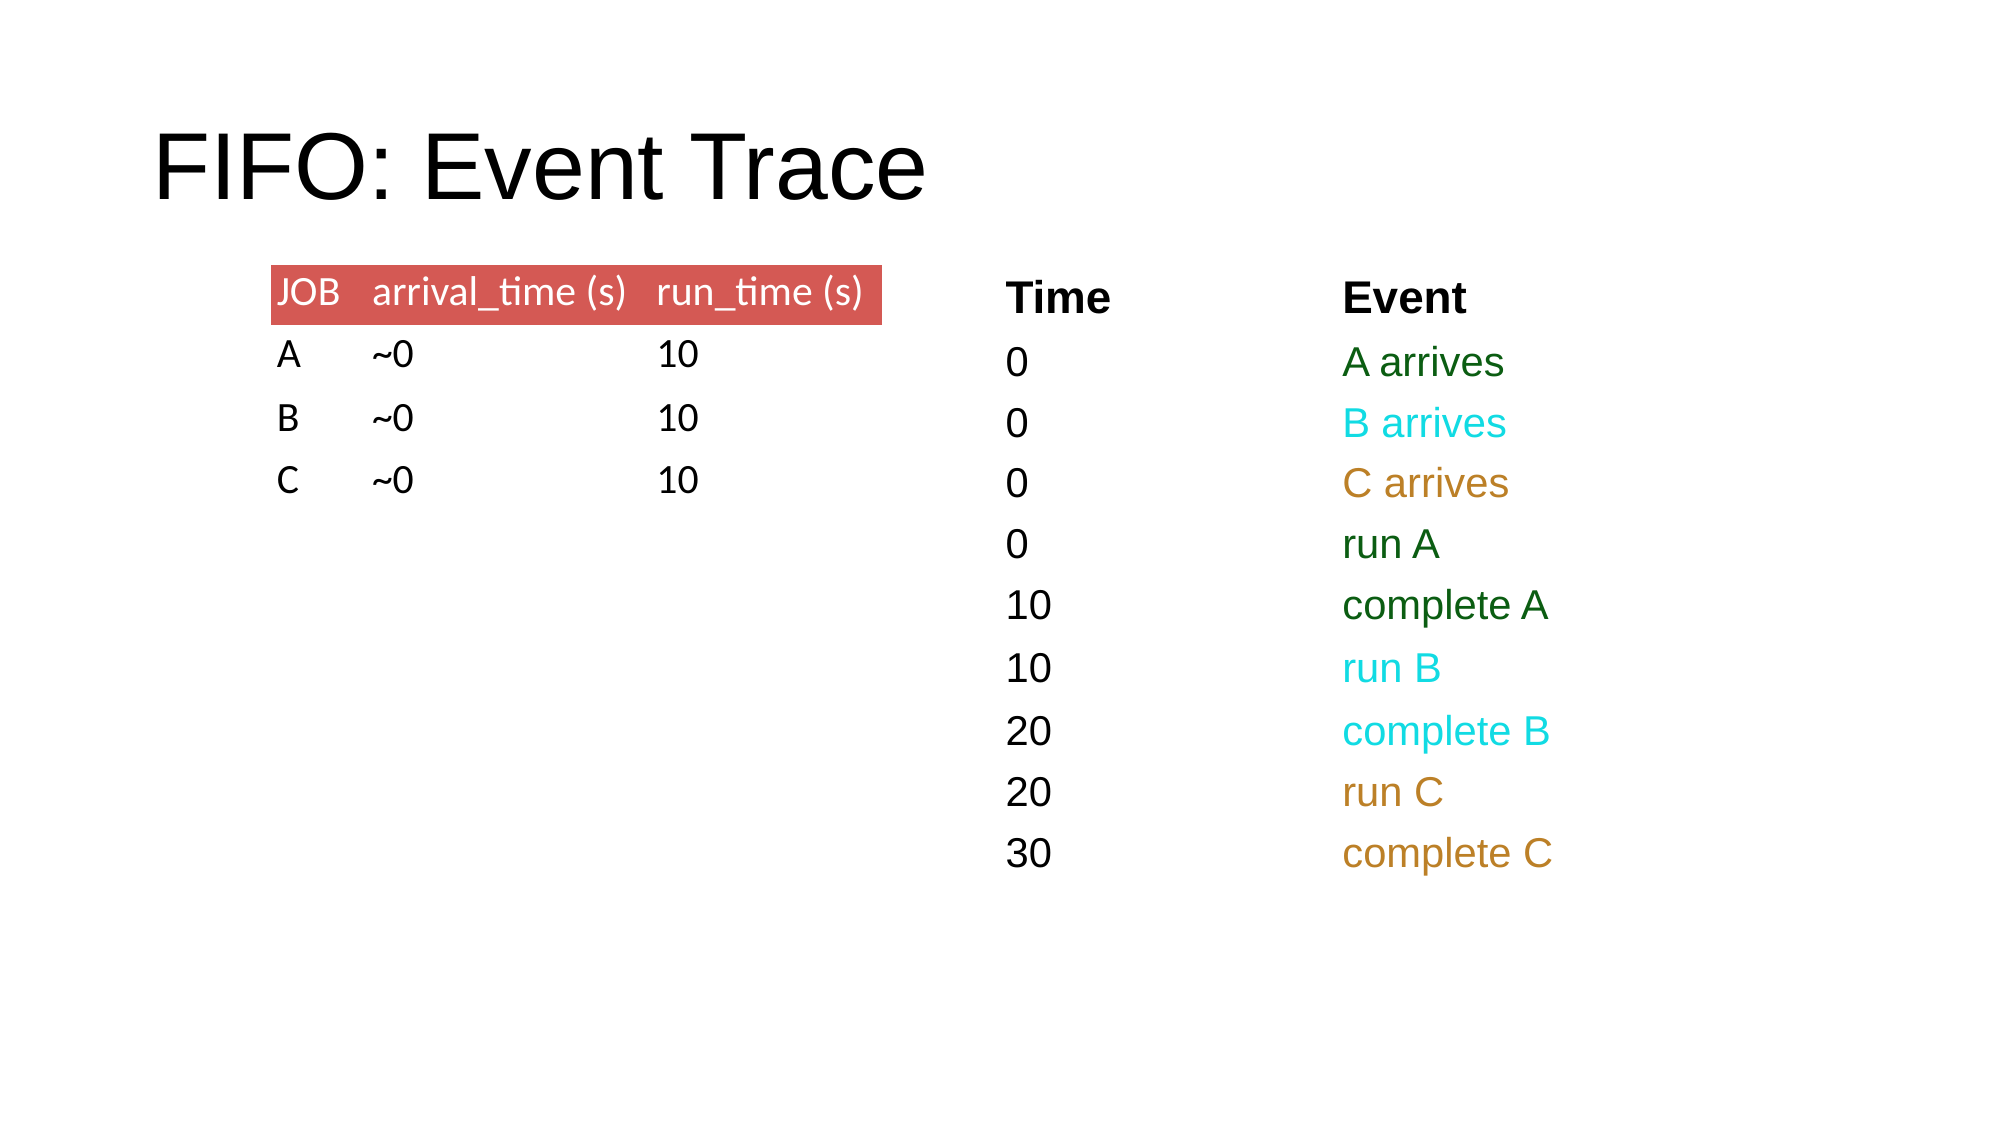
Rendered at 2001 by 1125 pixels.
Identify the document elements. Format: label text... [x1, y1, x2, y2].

table_cell 10 [1000, 636, 1336, 701]
table_cell run C [1336, 761, 1611, 822]
table_header JOB [271, 265, 366, 325]
table_cell 10 [1000, 575, 1336, 636]
table_cell 0 [1000, 392, 1336, 453]
table_cell 0 [1000, 331, 1336, 392]
table_cell B arrives [1336, 392, 1611, 453]
table_cell 10 [650, 389, 882, 452]
table_cell A [271, 325, 366, 389]
table_header run_time (s) [650, 265, 882, 325]
table_cell ~0 [366, 325, 650, 389]
table_cell ~0 [366, 389, 650, 452]
table_cell complete C [1336, 822, 1611, 883]
table_cell run A [1336, 514, 1611, 575]
table_header Time [1000, 265, 1336, 331]
table_cell 0 [1000, 514, 1336, 575]
table_cell C [271, 452, 366, 515]
table_cell 20 [1000, 701, 1336, 761]
table_cell 0 [1000, 453, 1336, 514]
table_cell A arrives [1336, 331, 1611, 392]
title FIFO: Event Trace [137, 59, 1863, 278]
table_cell ~0 [366, 452, 650, 515]
table_header arrival_time (s) [366, 265, 650, 325]
table_cell 10 [650, 452, 882, 515]
table_cell 20 [1000, 761, 1336, 822]
table_cell run B [1336, 636, 1611, 701]
table_cell C arrives [1336, 453, 1611, 514]
table_cell 30 [1000, 822, 1336, 883]
table_cell complete B [1336, 701, 1611, 761]
table_header Event [1336, 265, 1611, 331]
table_cell B [271, 389, 366, 452]
table_cell complete A [1336, 575, 1611, 636]
table_cell 10 [650, 325, 882, 389]
